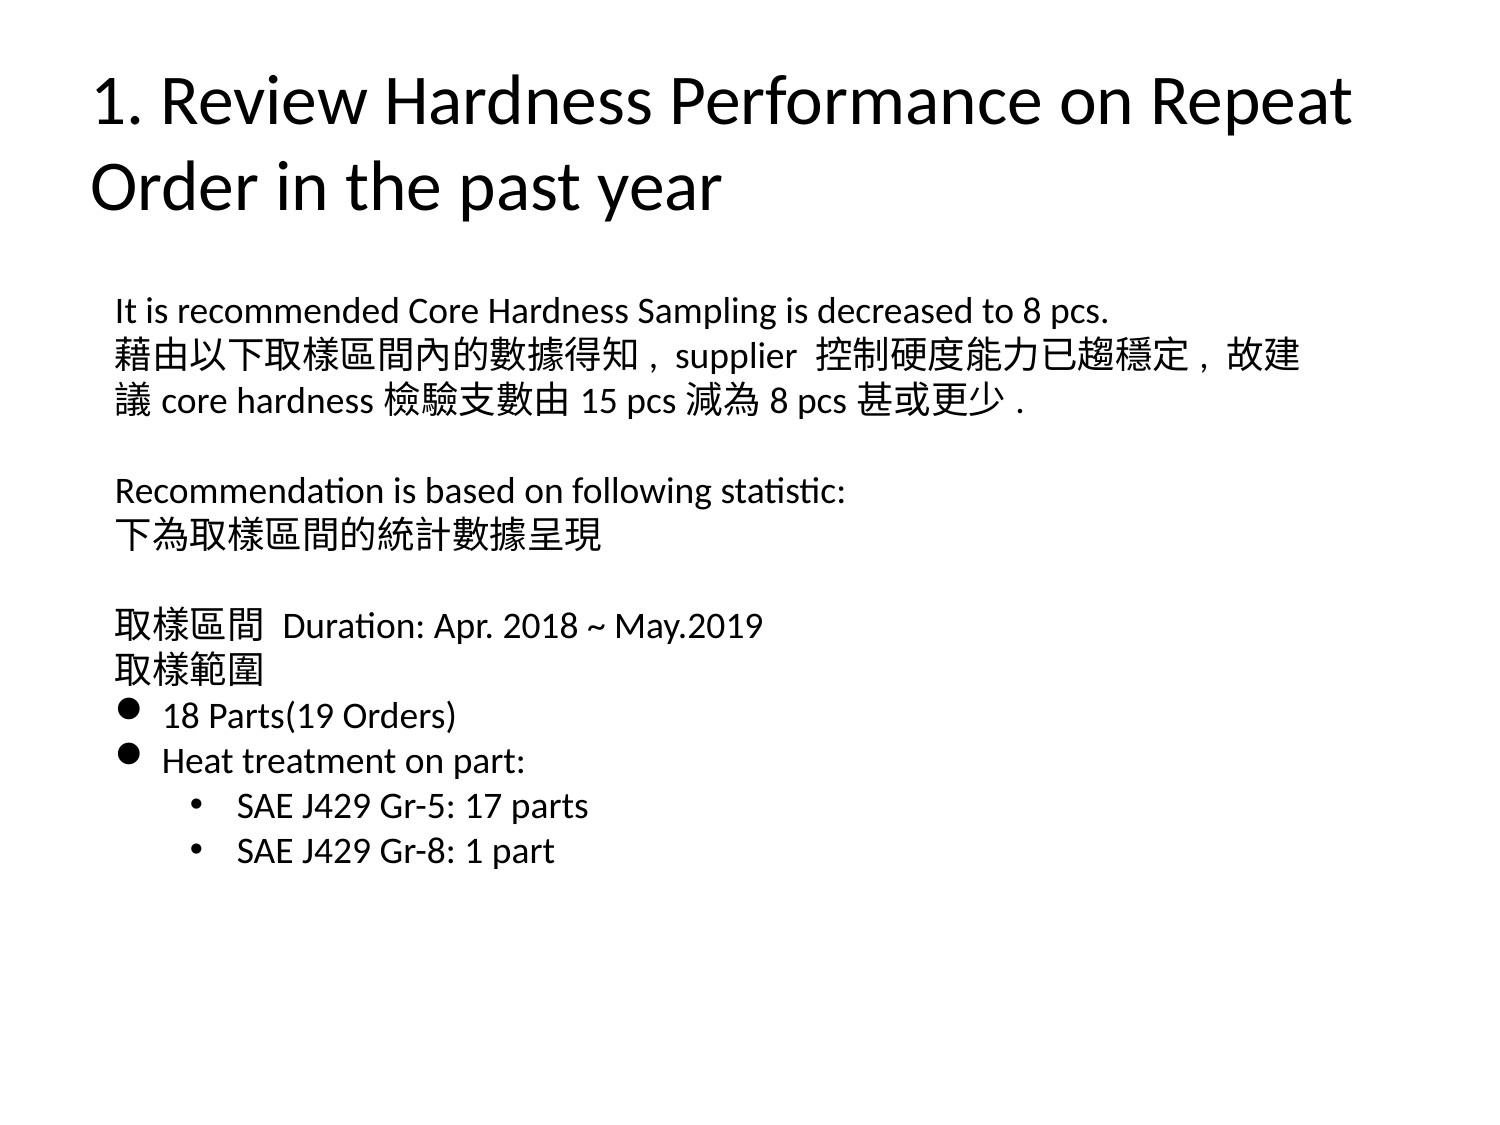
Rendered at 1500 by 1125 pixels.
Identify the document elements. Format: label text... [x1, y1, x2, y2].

title 1. Review Hardness Performance on Repeat Order in the past year [75, 45, 1425, 233]
text_box It is recommended Core Hardness Sampling is decreased to 8 pcs. 藉由以下取樣區間內的數據得知, supplier 控制硬度能力已趨穩定, 故建議core hardness檢驗支數由15 pcs減為8 pcs甚或更少. Recommendation is based on following statistic: 下為取樣區間的統計數據呈現 取樣區間 Duration: Apr. 2018 ~ May.2019 取樣範圍 18 Parts(19 Orders) Heat treatment on part: SAE J429 Gr-5: 17 parts SAE J429 Gr-8: 1 part [100, 278, 1353, 879]
